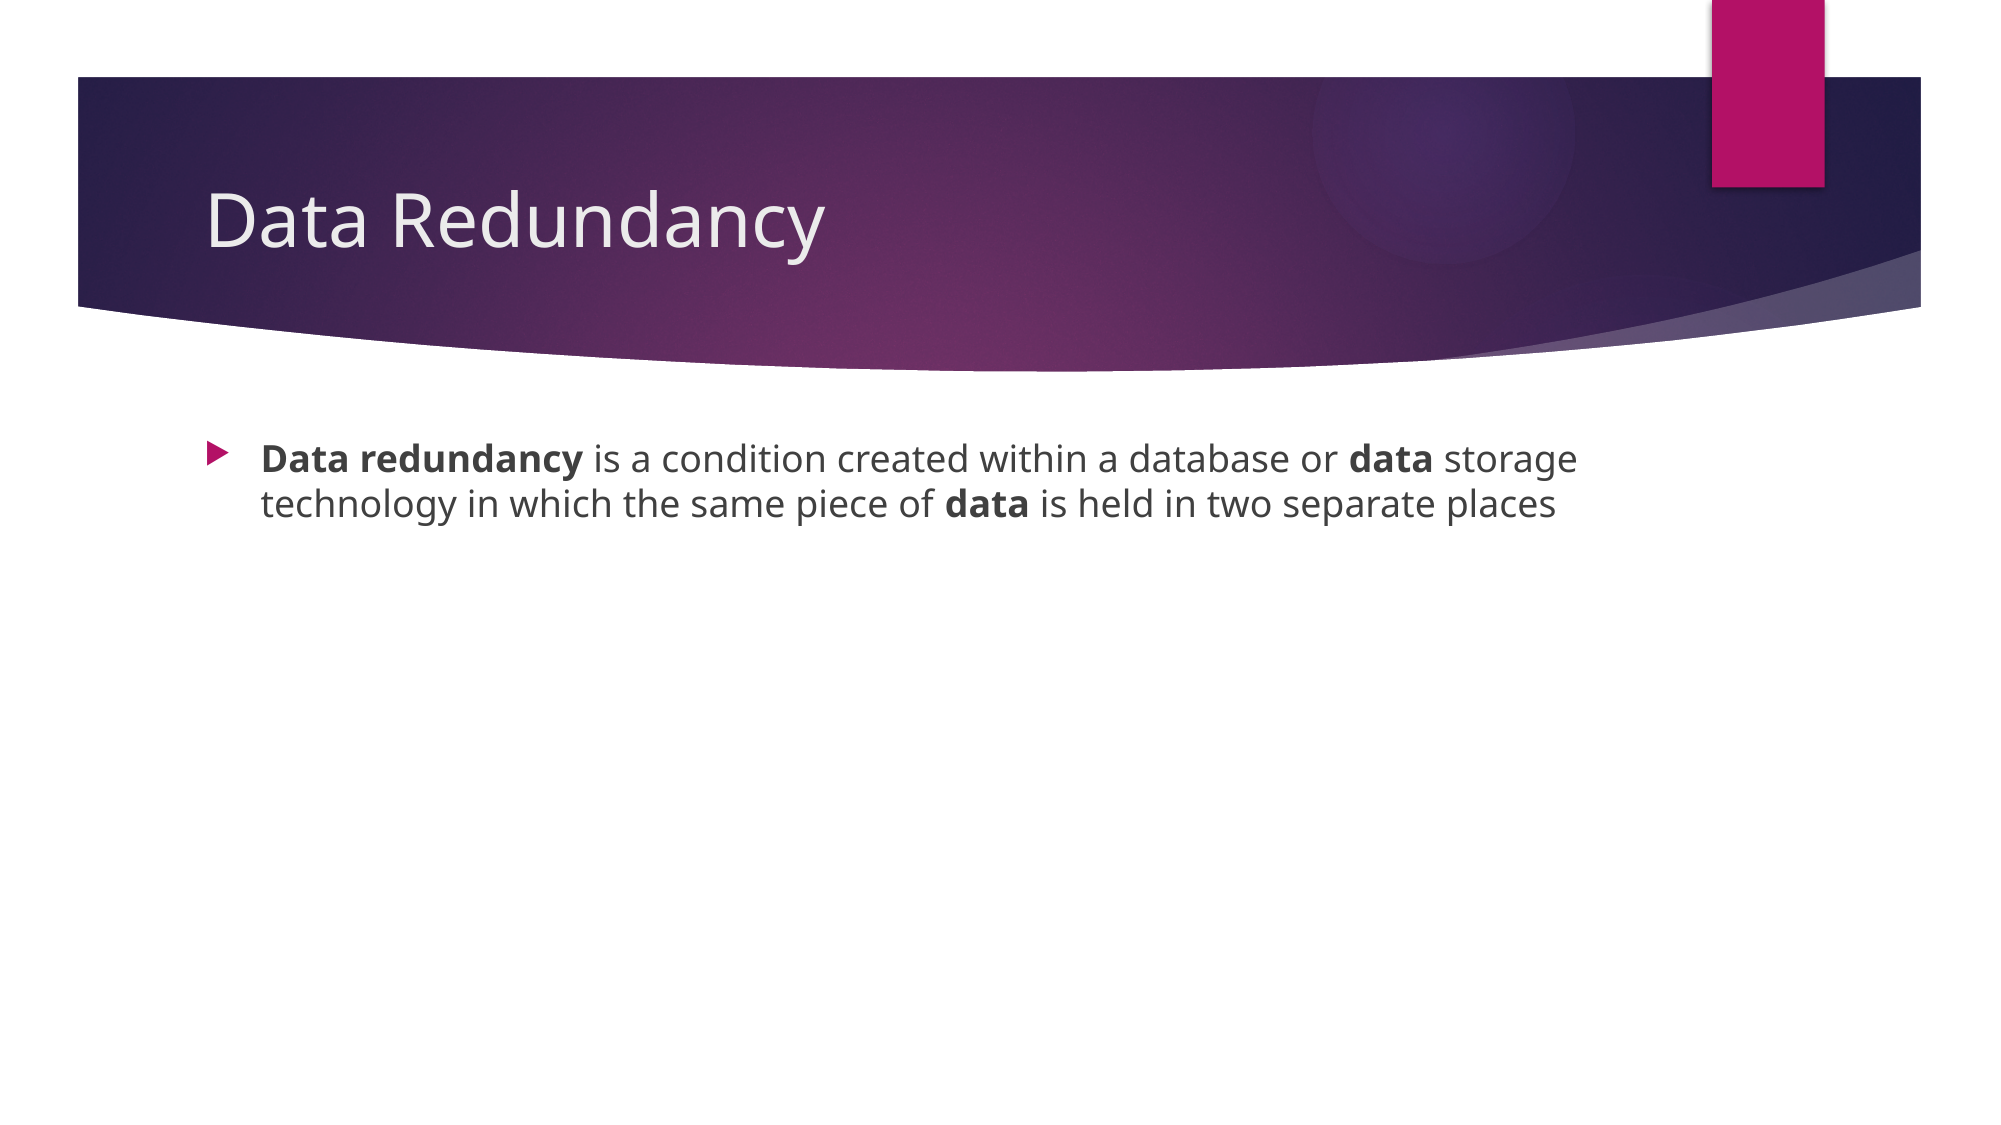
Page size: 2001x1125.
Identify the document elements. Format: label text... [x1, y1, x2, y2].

title Data Redundancy [189, 159, 1627, 276]
list Data redundancy is a condition created within a database or data storage technology in which the same piece of data is held in two separate places [189, 427, 1638, 988]
